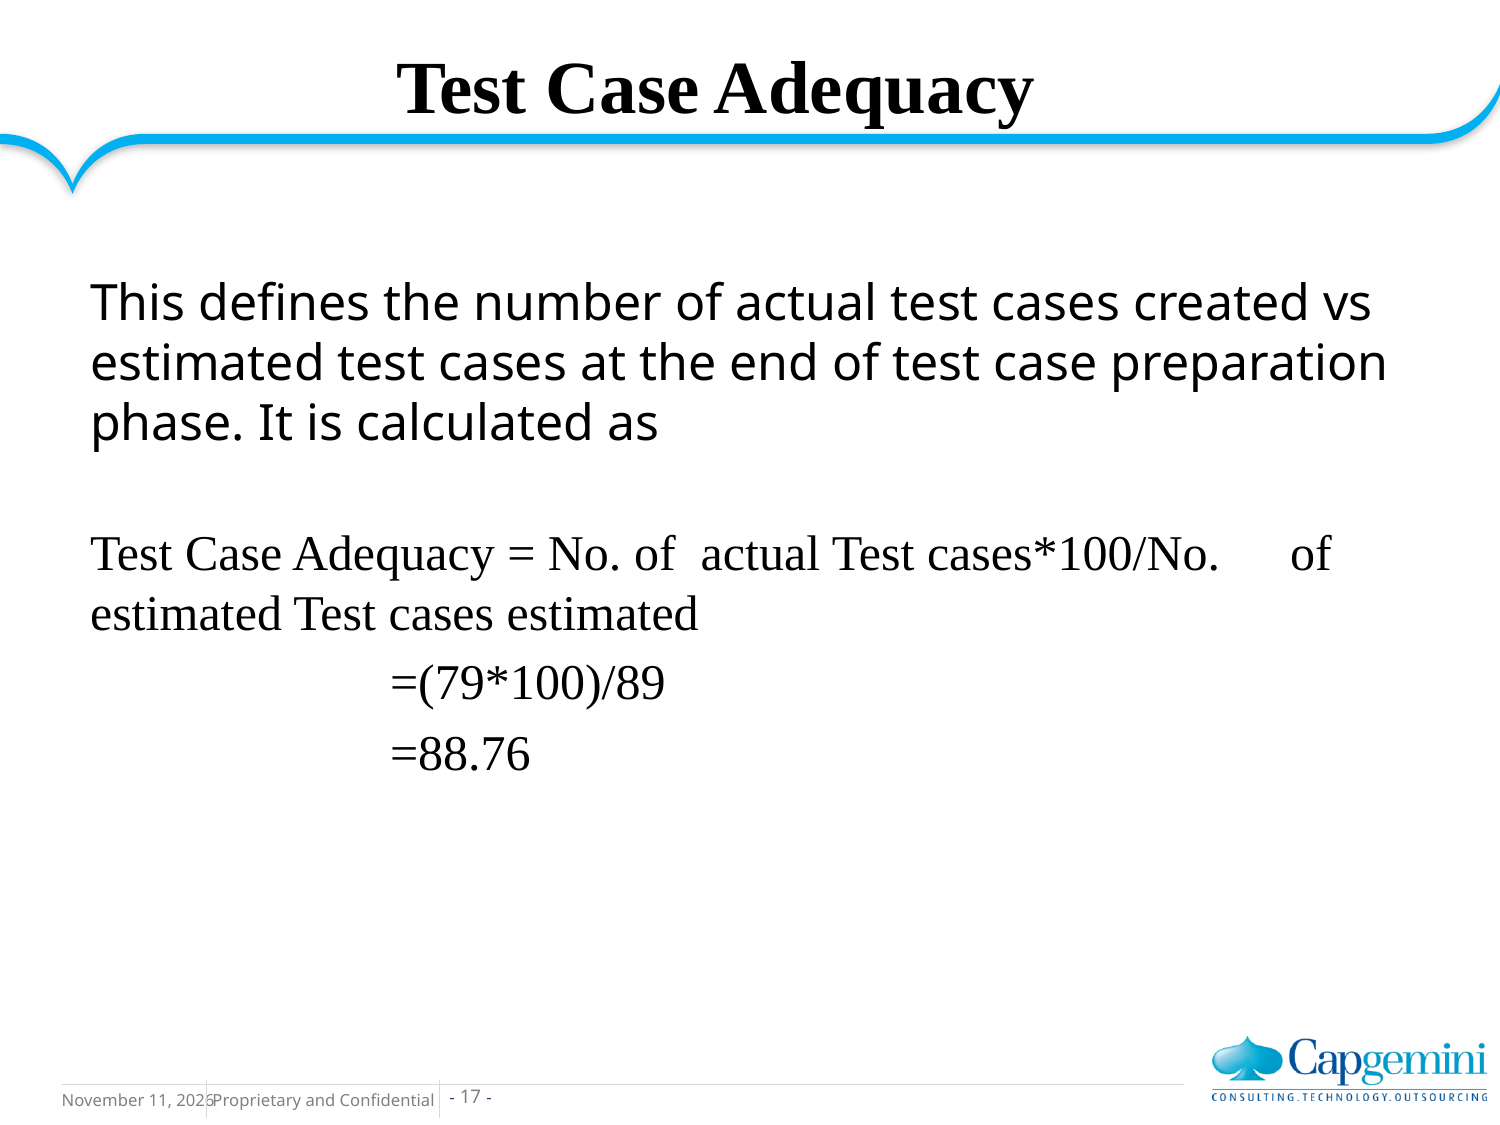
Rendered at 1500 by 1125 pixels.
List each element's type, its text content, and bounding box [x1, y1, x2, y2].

picture [1212, 1036, 1487, 1101]
list This defines the number of actual test cases created vs estimated test cases at the end of test case preparation phase. It is calculated as Test Case Adequacy = No. of actual Test cases*100/No. of estimated Test cases estimated =(79*100)/89 =88.76 [75, 262, 1425, 1005]
title Test Case Adequacy [50, 0, 1400, 168]
